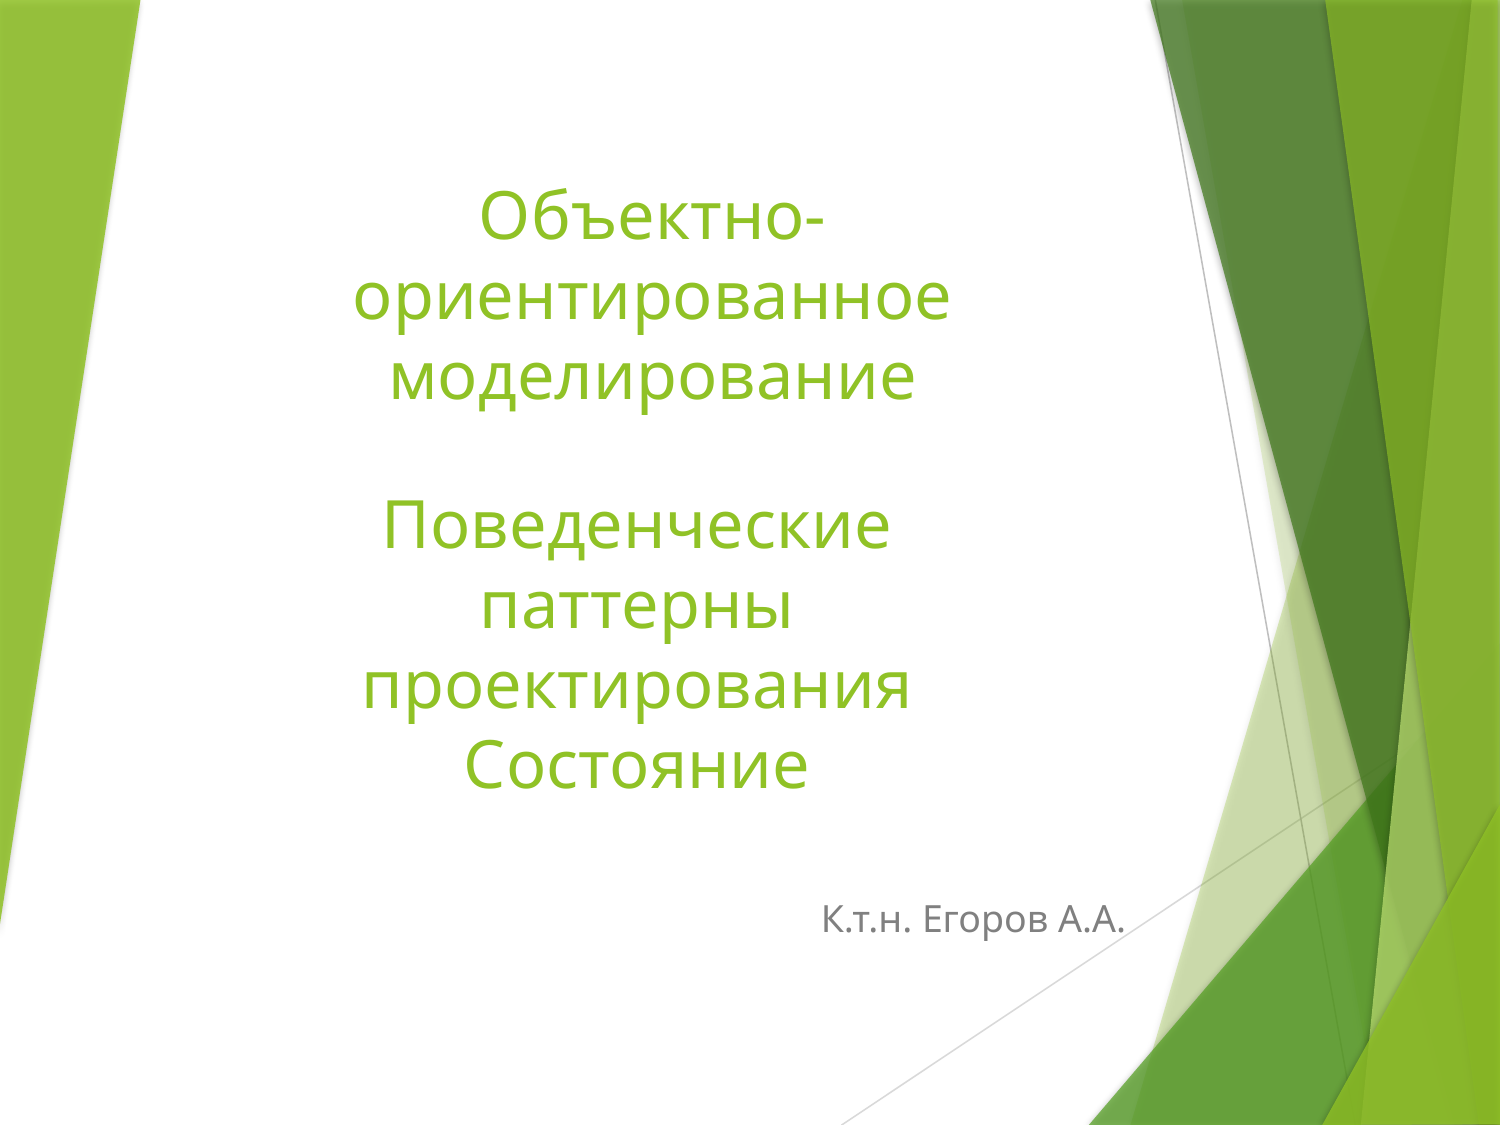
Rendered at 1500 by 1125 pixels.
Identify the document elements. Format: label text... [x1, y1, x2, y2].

title Объектно-ориентированное моделирование [174, 149, 1131, 421]
text_box Поведенческие паттерны проектирования Состояние [262, 474, 1013, 890]
subtitle К.т.н. Егоров А.А. [185, 887, 1142, 1068]
